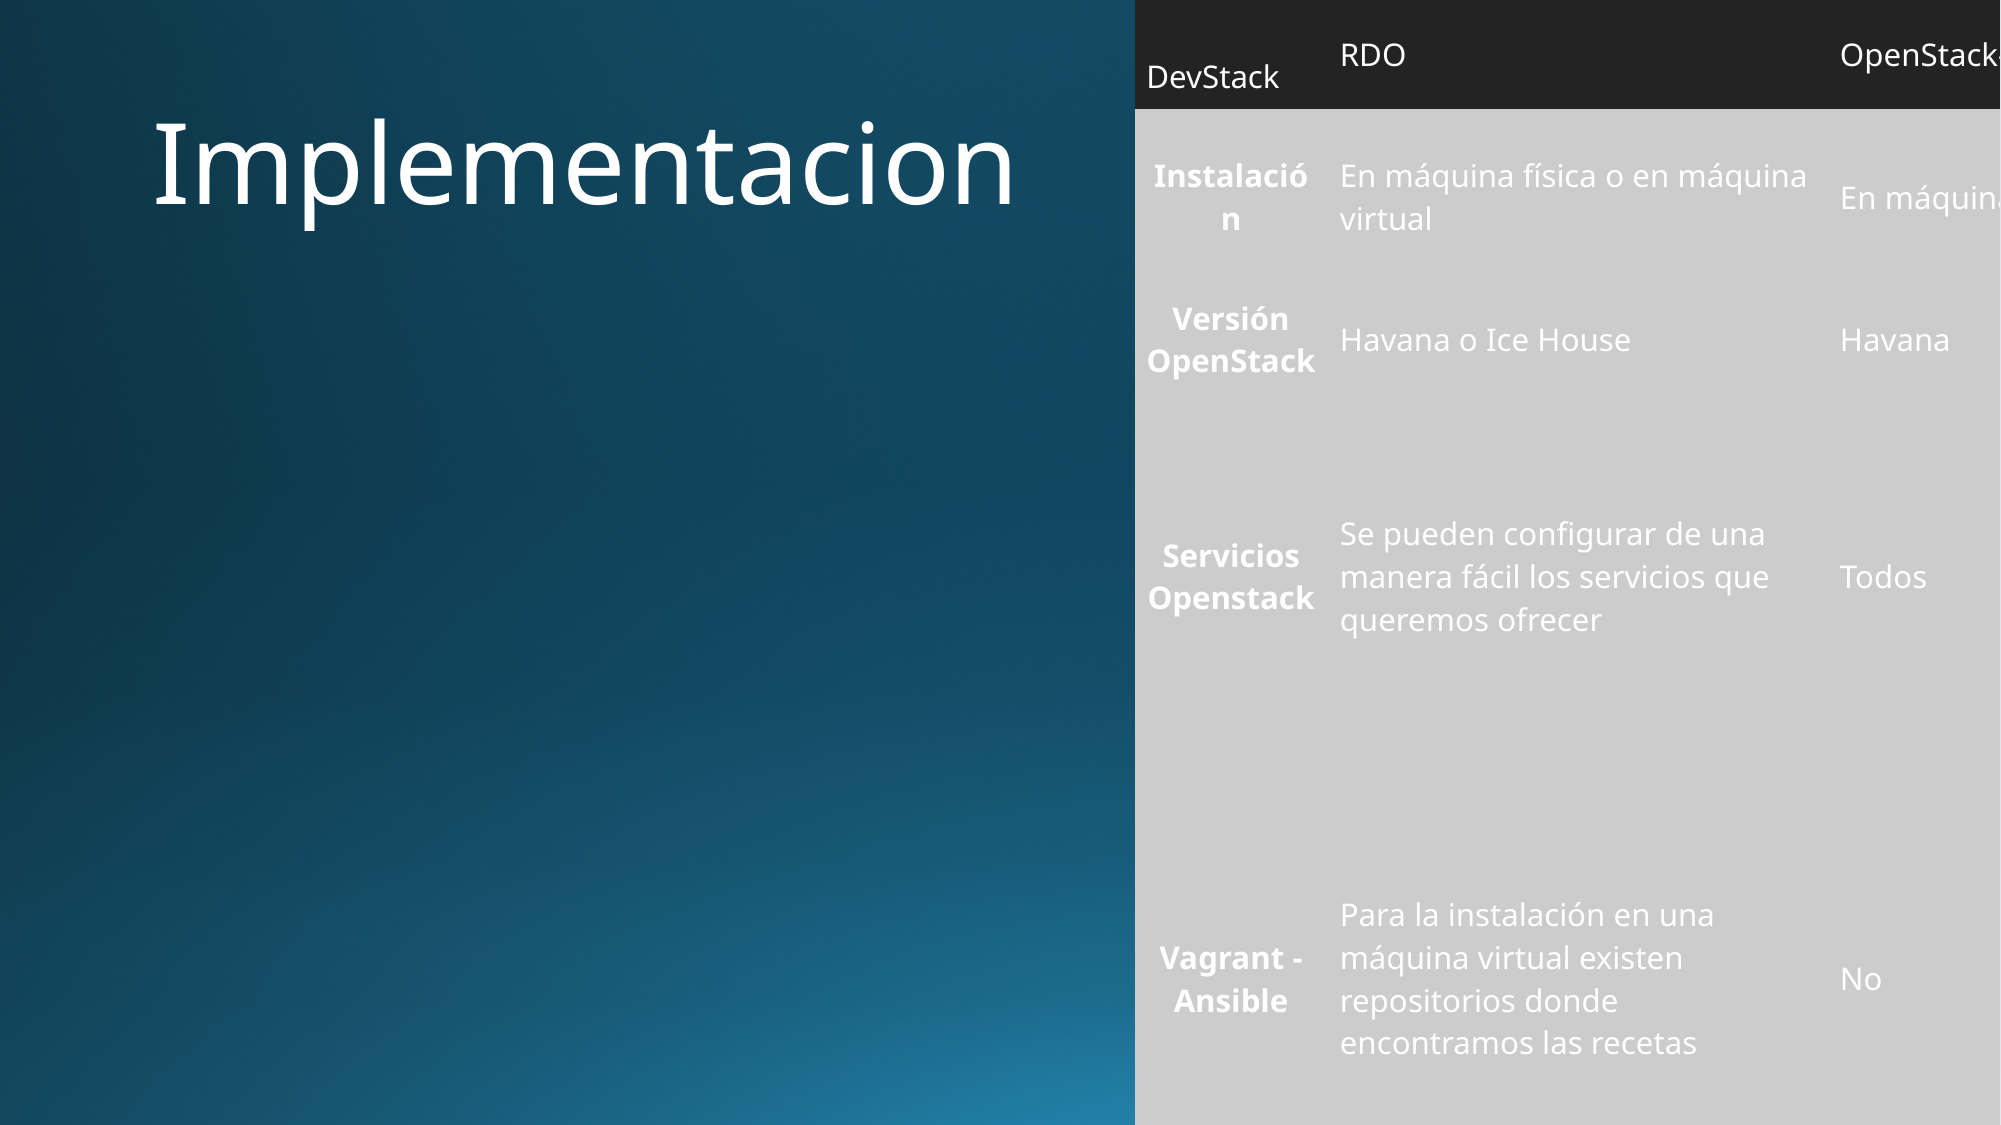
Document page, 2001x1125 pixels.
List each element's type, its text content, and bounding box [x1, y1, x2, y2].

table_cell Todos [1828, 394, 2000, 759]
table_cell Instalación [1135, 109, 1328, 285]
table_header RDO [1328, 0, 1828, 109]
table_cell Havana o Ice House [1328, 285, 1828, 394]
table_cell Servicios Openstack [1135, 394, 1328, 759]
table_cell Se pueden configurar de una manera fácil los servicios que queremos ofrecer [1328, 394, 1828, 759]
table_cell Para la instalación en una máquina virtual existen repositorios donde encontramos las recetas [1328, 759, 1828, 1125]
picture [0, 0, 1135, 1125]
table_cell En máquina física o en máquina virtual [1328, 109, 1828, 285]
title Implementacion [137, 59, 1135, 278]
table_cell En máquina física [1828, 109, 2000, 285]
table_header OpenStack-ansible [1828, 0, 2000, 109]
table_cell No [1828, 759, 2000, 1125]
table_cell Havana [1828, 285, 2000, 394]
table_cell Versión OpenStack [1135, 285, 1328, 394]
table_header DevStack [1135, 0, 1328, 109]
table_cell Vagrant - Ansible [1135, 759, 1328, 1125]
